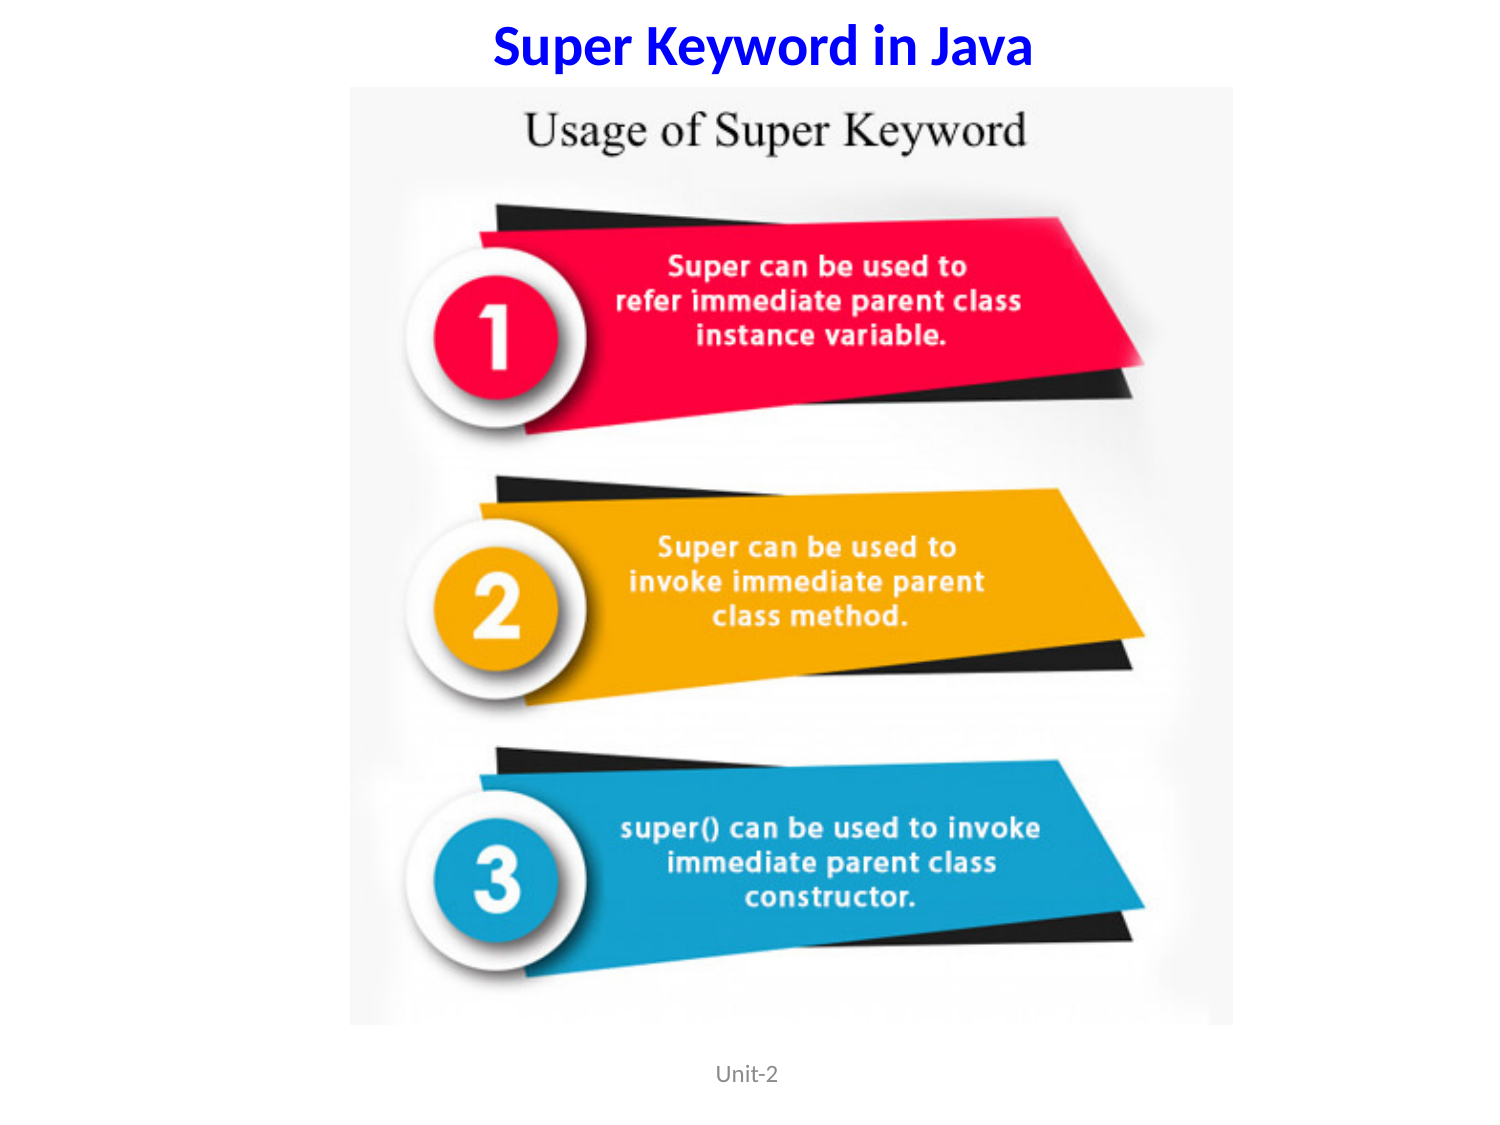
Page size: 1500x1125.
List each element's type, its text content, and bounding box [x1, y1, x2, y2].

picture [349, 87, 1233, 1026]
footer Unit-2 [512, 1042, 988, 1103]
text_box Super Keyword in Java [478, 0, 1050, 85]
